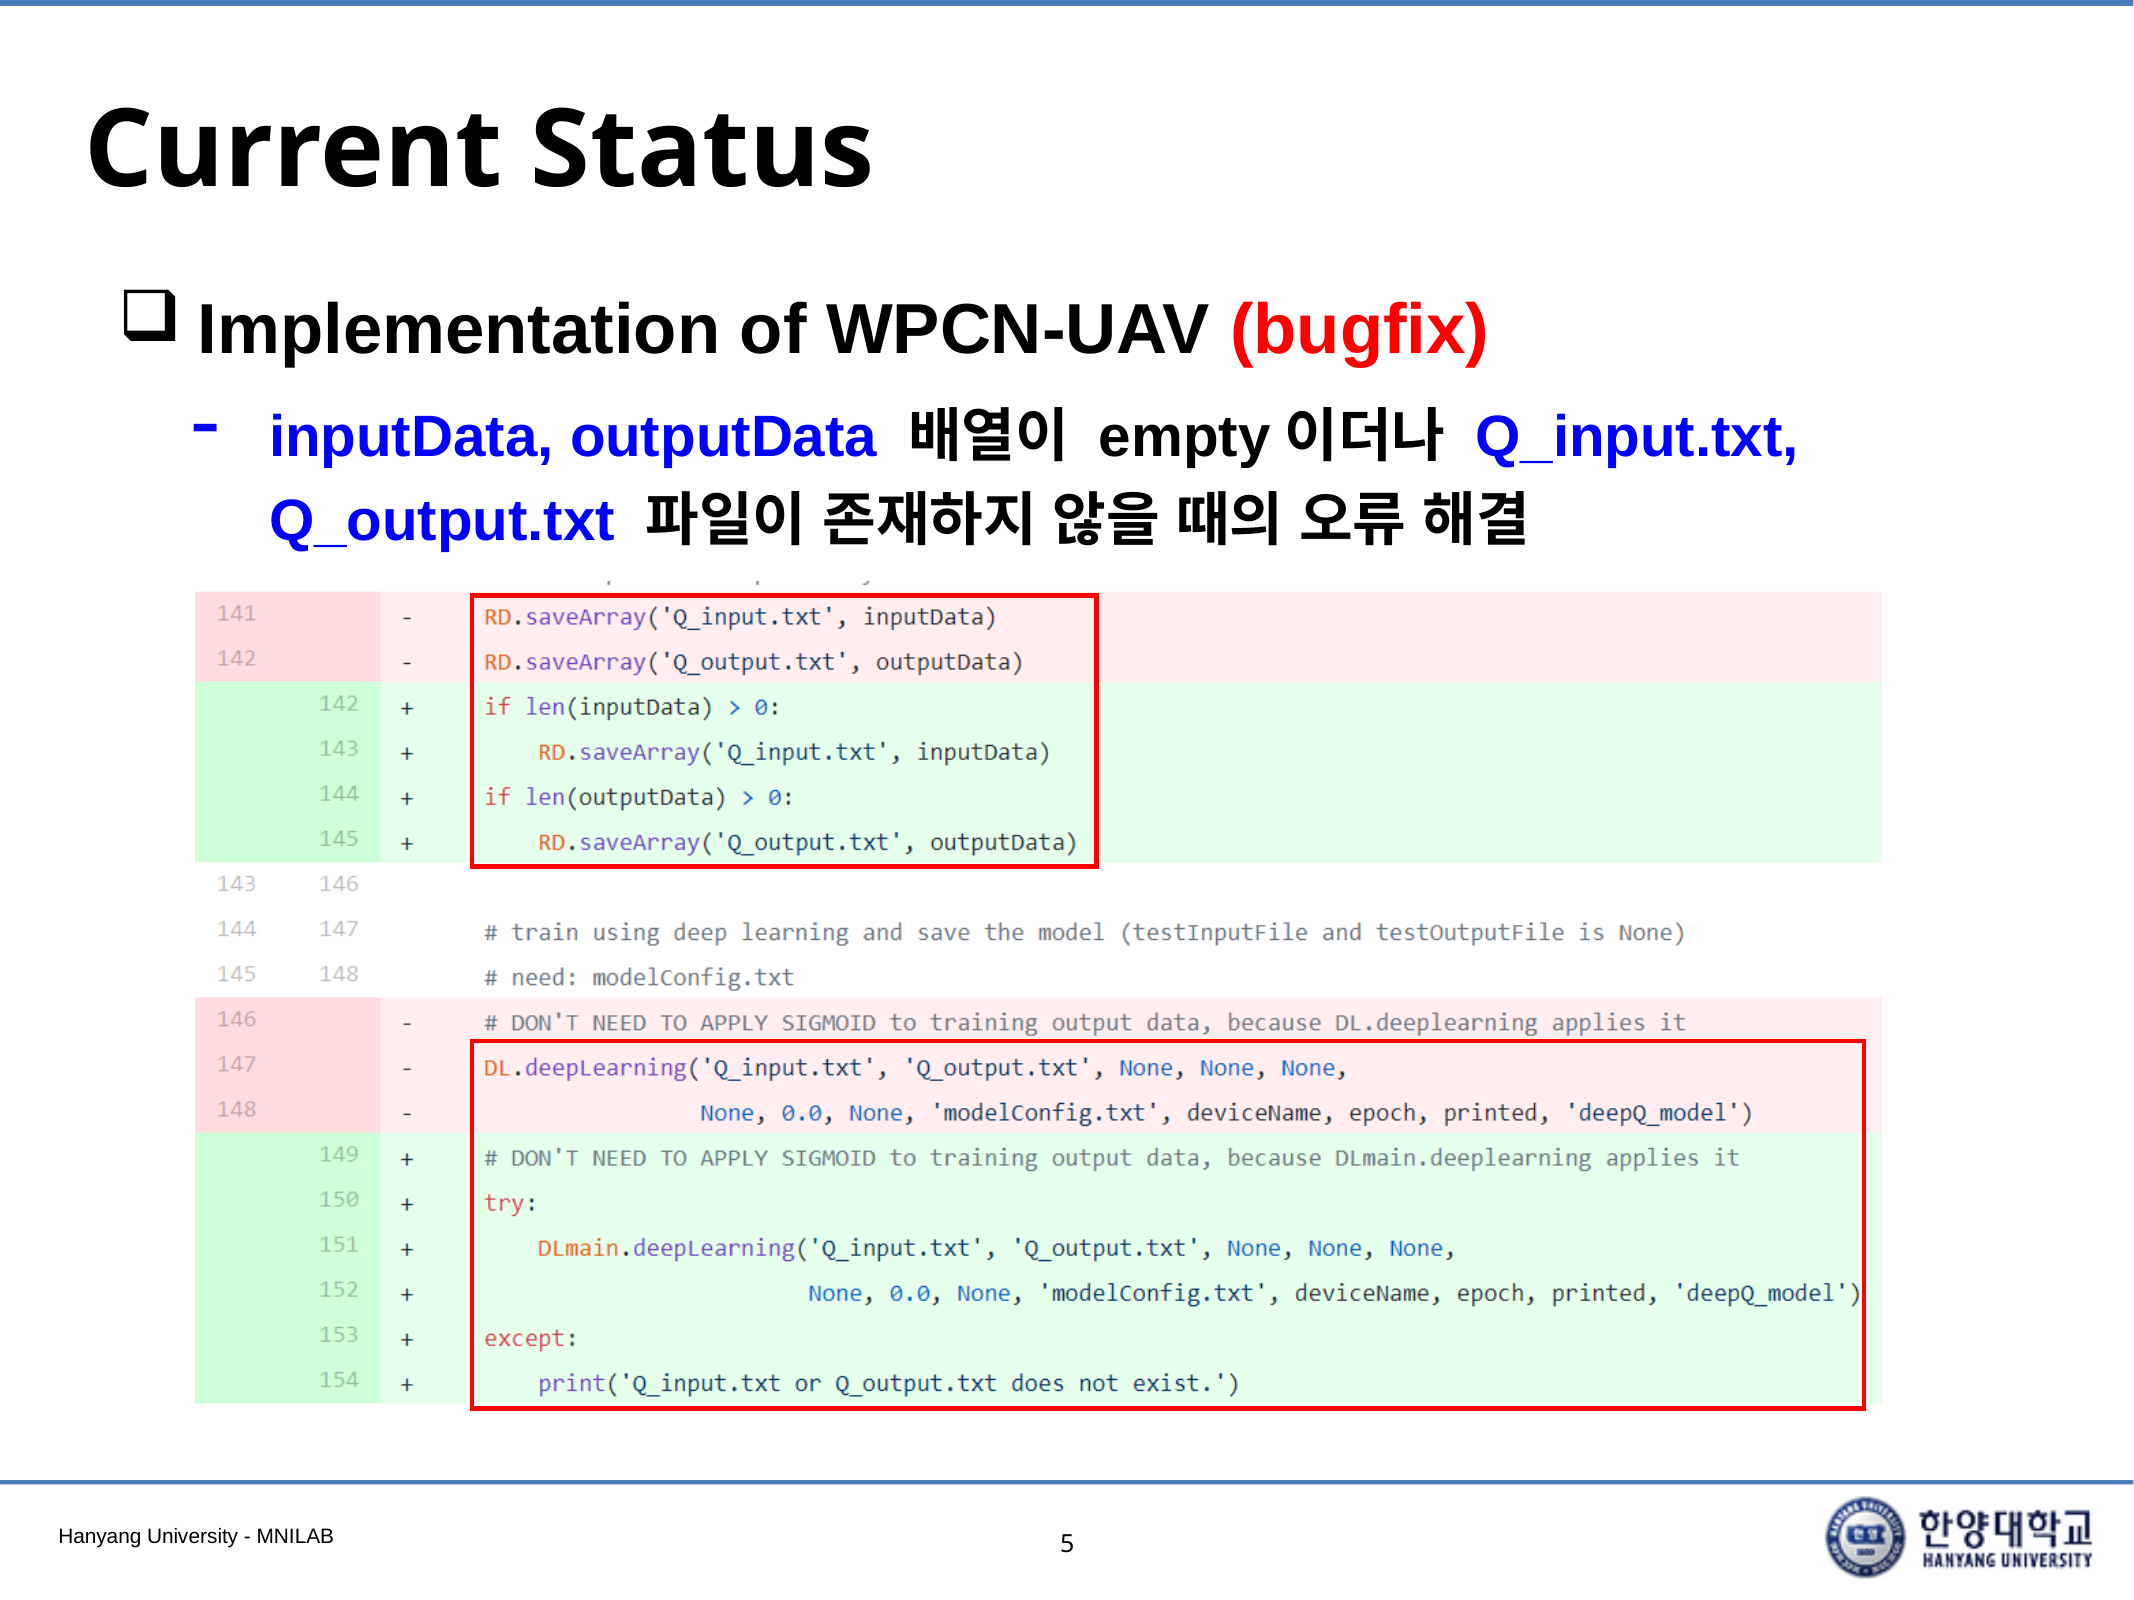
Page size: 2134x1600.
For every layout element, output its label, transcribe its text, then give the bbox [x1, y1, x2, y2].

title Current Status [75, 41, 2058, 245]
picture [1797, 1495, 2128, 1581]
slide_number 5 [1037, 1518, 1098, 1567]
list Implementation of WPCN-UAV (bugfix) inputData, outputData 배열이 empty이더나 Q_input.txt, Q_output.txt 파일이 존재하지 않을 때의 오류 해결 [109, 256, 2113, 583]
picture [194, 581, 1882, 1409]
